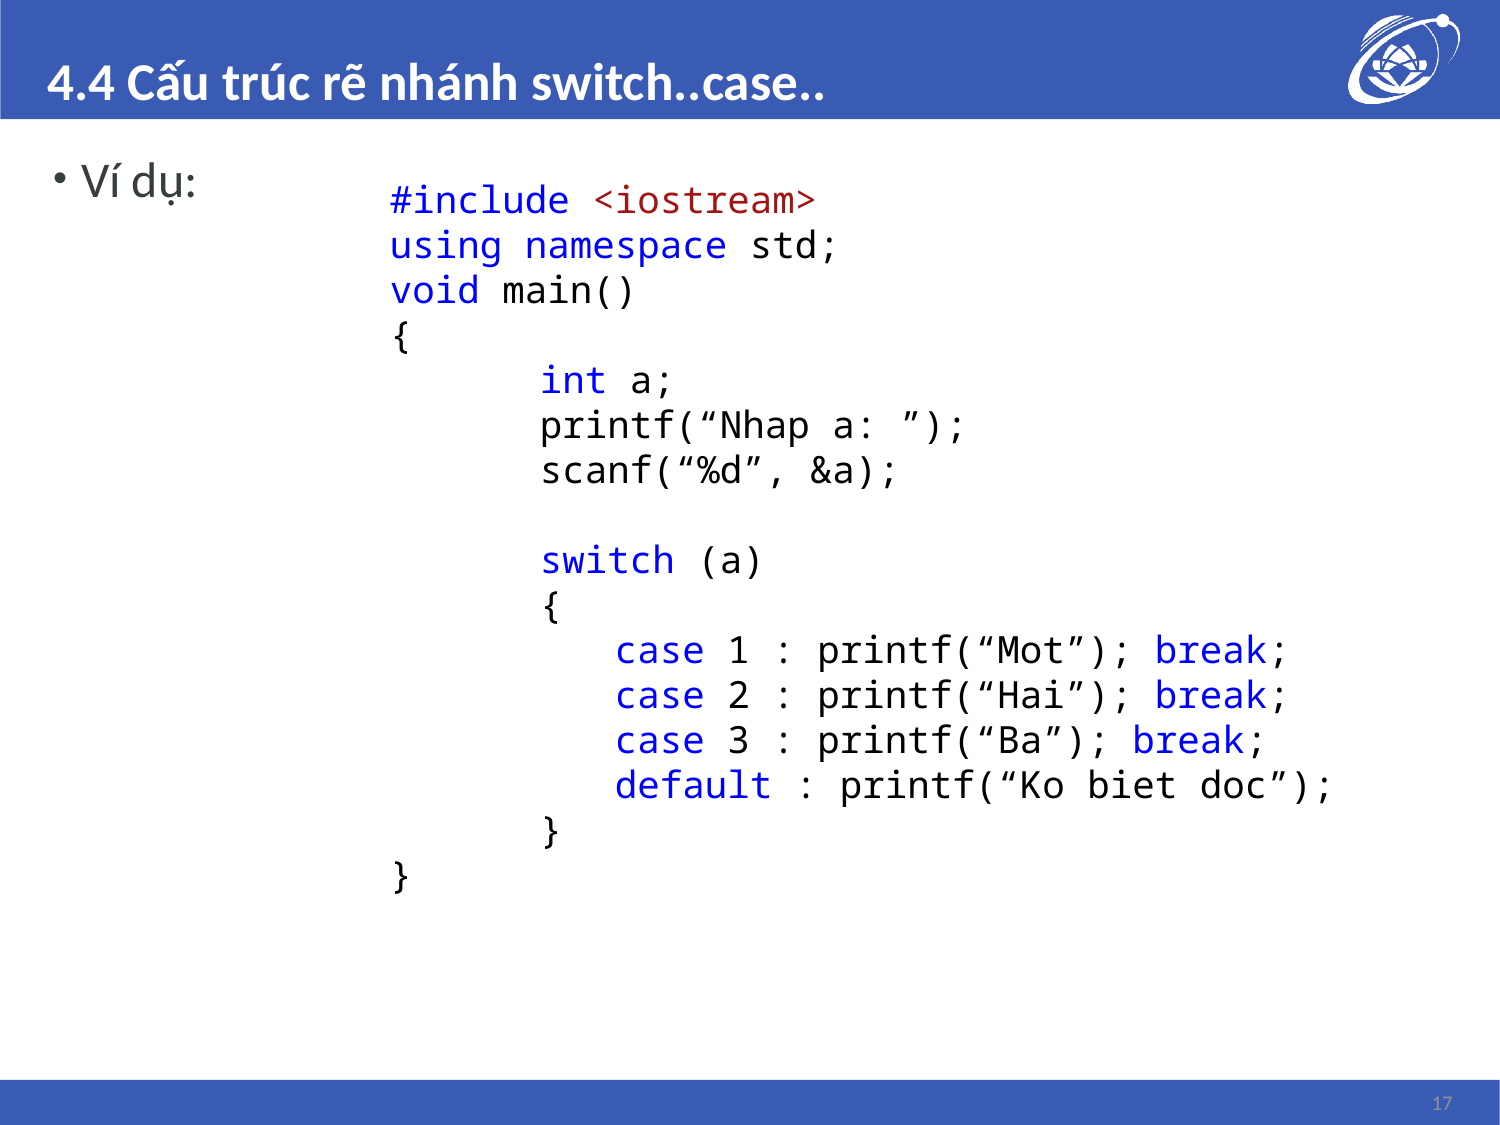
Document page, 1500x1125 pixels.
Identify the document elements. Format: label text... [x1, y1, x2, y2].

list Ví dụ: [32, 146, 1468, 1054]
title 4.4 Cấu trúc rẽ nhánh switch..case.. [32, 0, 1468, 120]
text_box #include <iostream> using namespace std; void main() { int a; printf(“Nhap a: ”); scanf(“%d”, &a); switch (a) { case 1 : printf(“Mot”); break; case 2 : printf(“Hai”); break; case 3 : printf(“Ba”); break; default : printf(“Ko biet doc”); } } [374, 168, 1407, 949]
slide_number 17 [1388, 1083, 1468, 1122]
